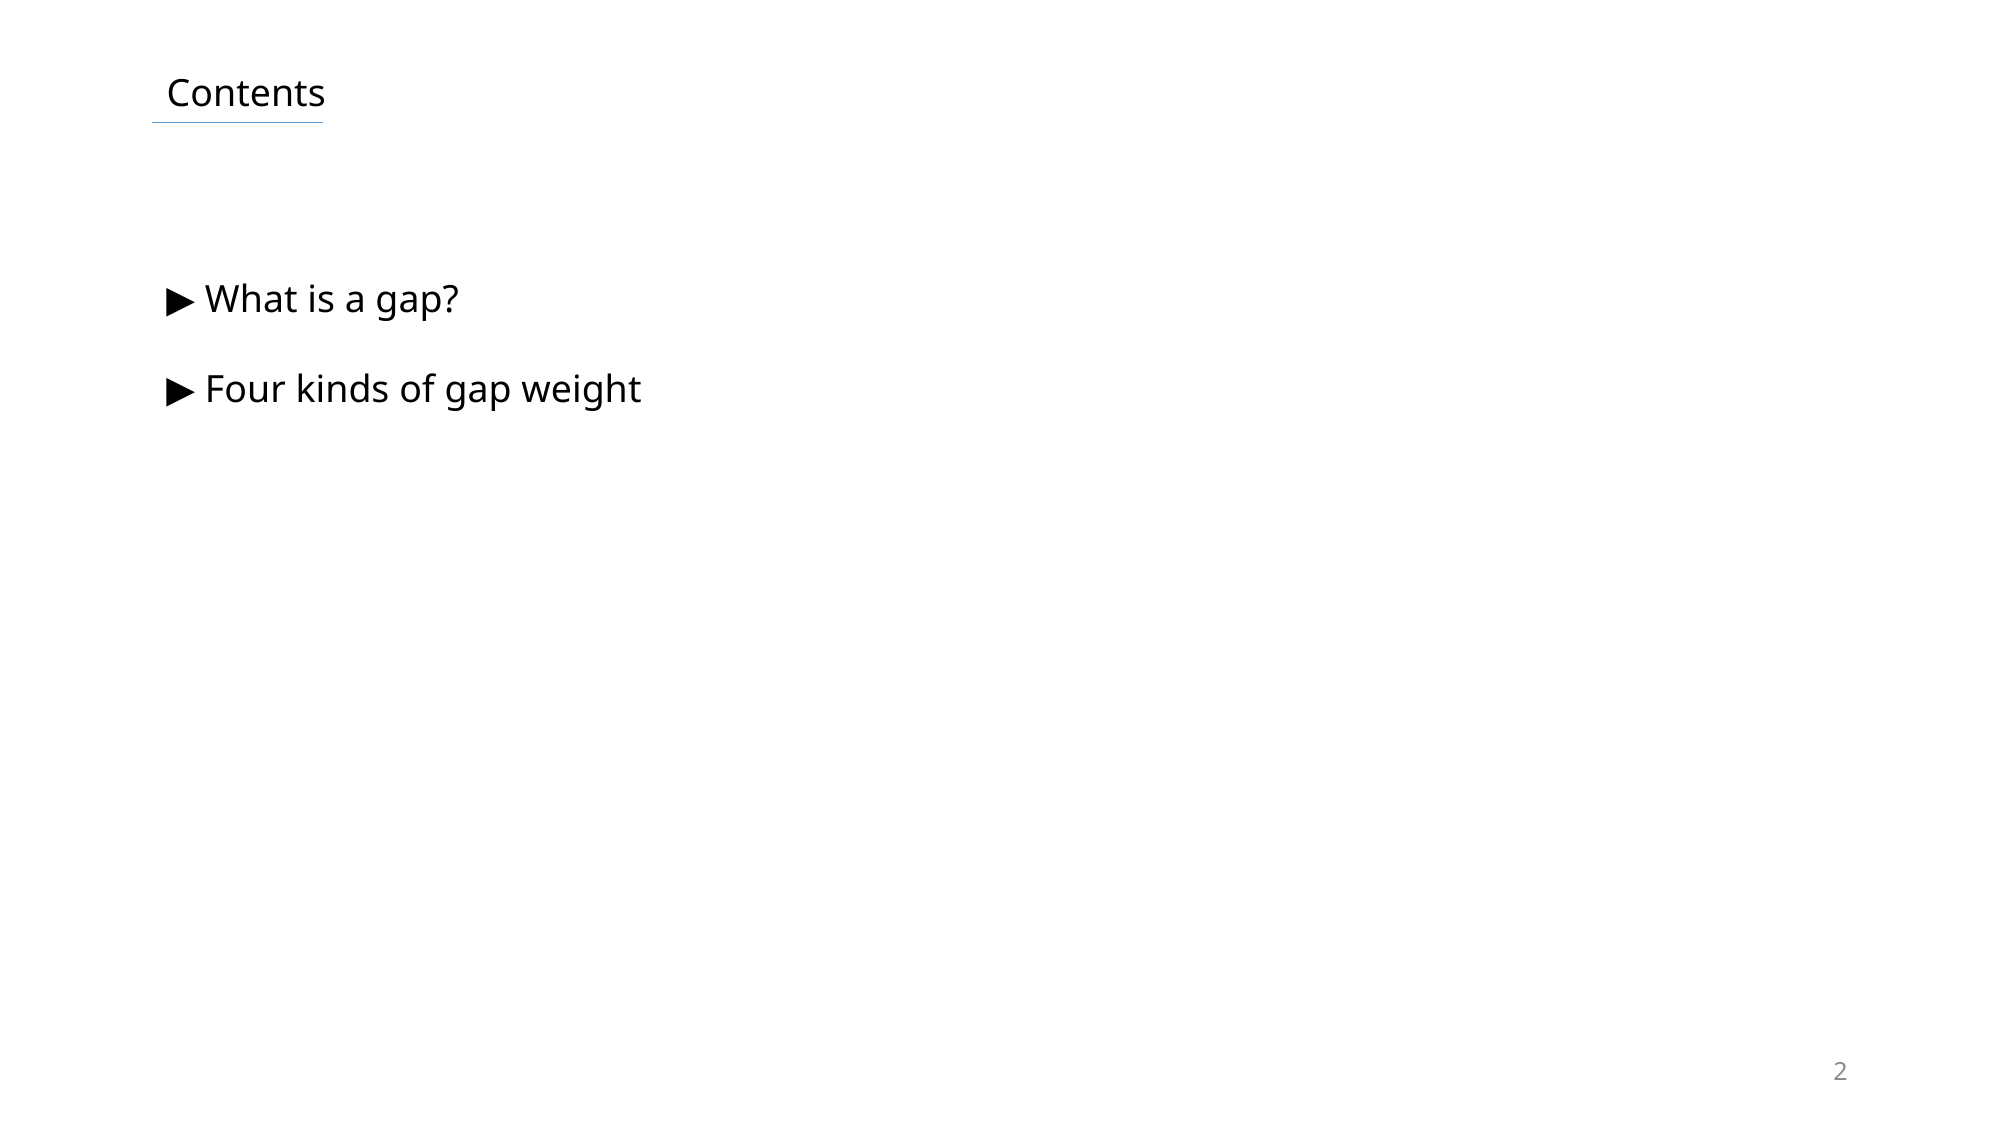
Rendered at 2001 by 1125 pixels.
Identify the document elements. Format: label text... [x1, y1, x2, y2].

slide_number 2 [1412, 1042, 1863, 1103]
text_box Contents [151, 61, 836, 122]
text_box ▶ What is a gap? ▶ Four kinds of gap weight [151, 267, 1244, 417]
